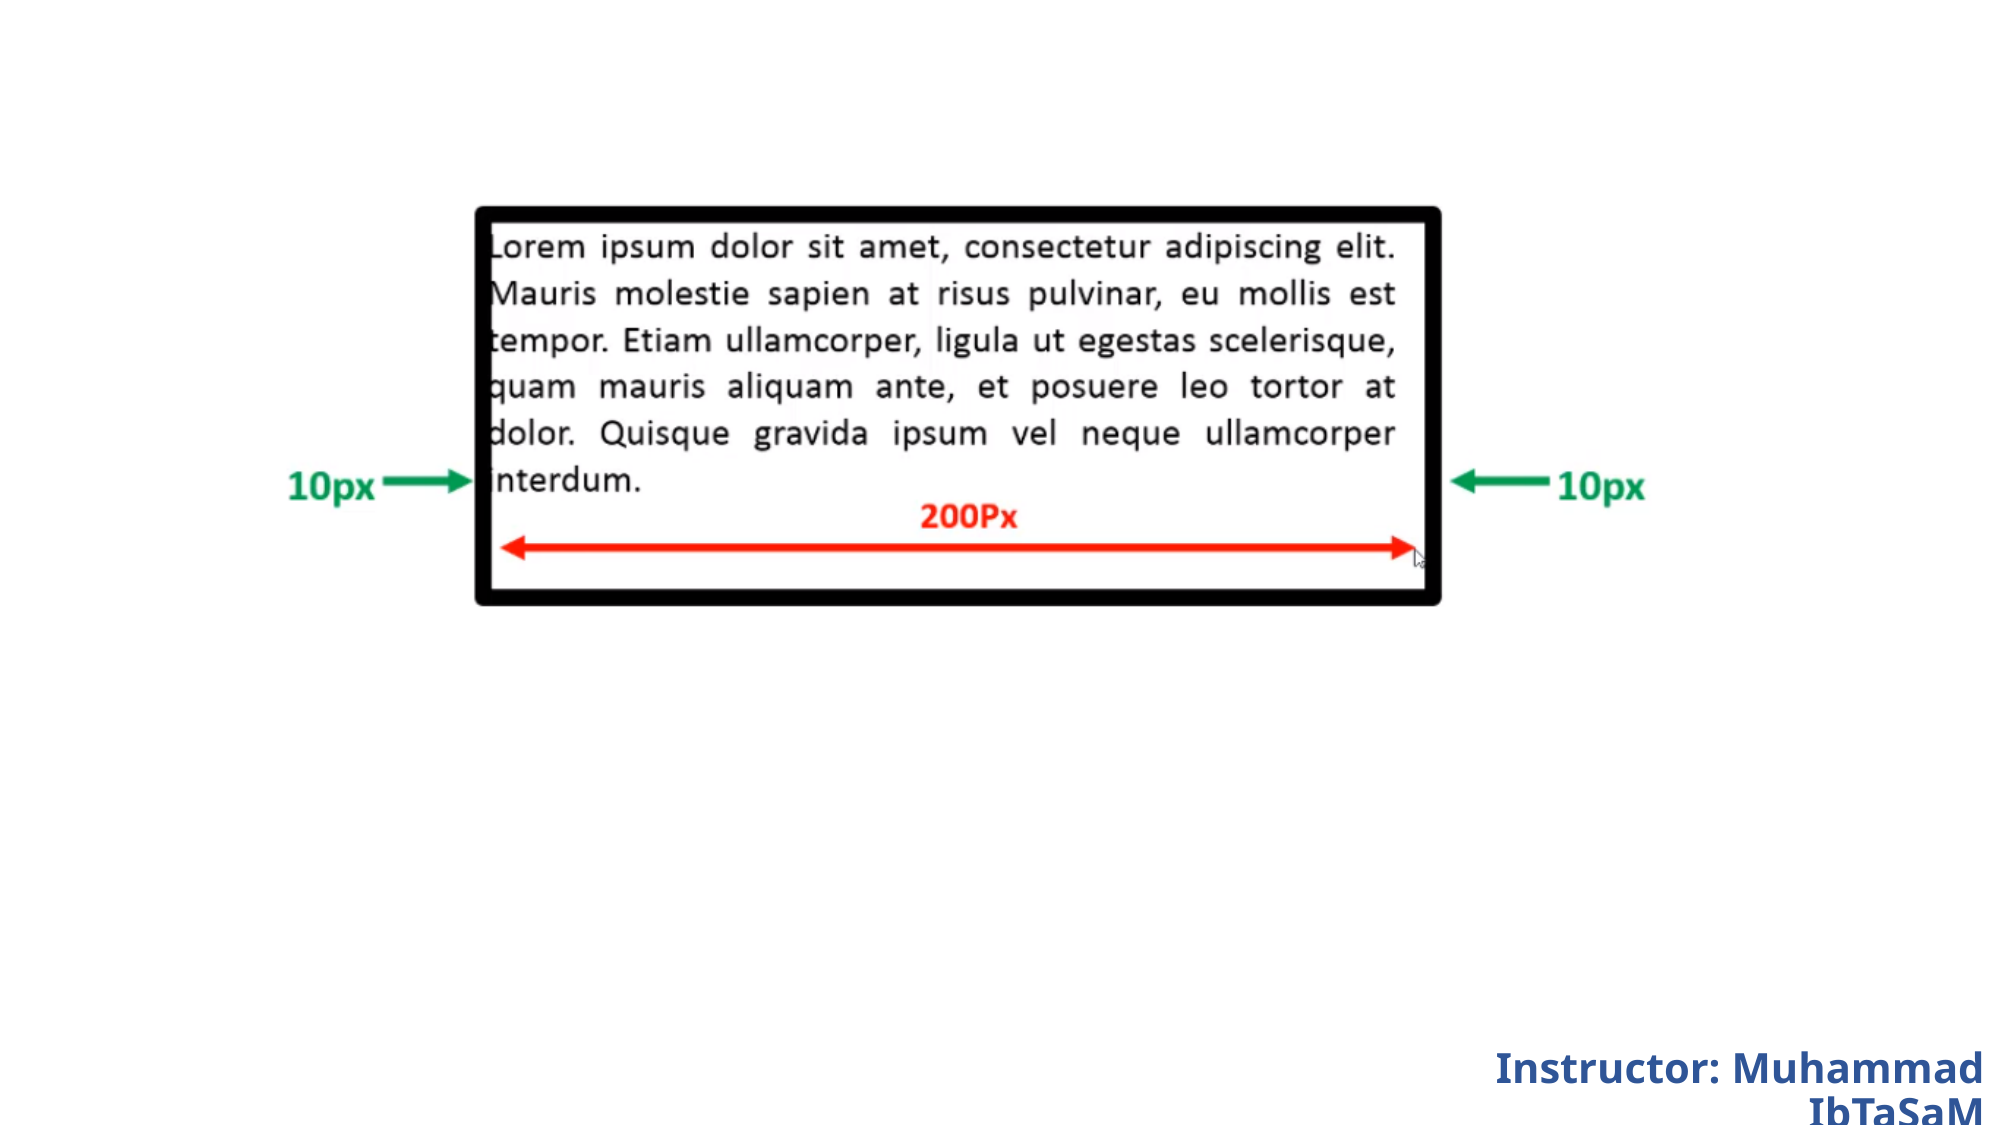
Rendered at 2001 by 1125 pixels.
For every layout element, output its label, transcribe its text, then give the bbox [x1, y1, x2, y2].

title Instructor: Muhammad IbTaSaM [1351, 1059, 2000, 1125]
picture [0, 0, 2000, 993]
